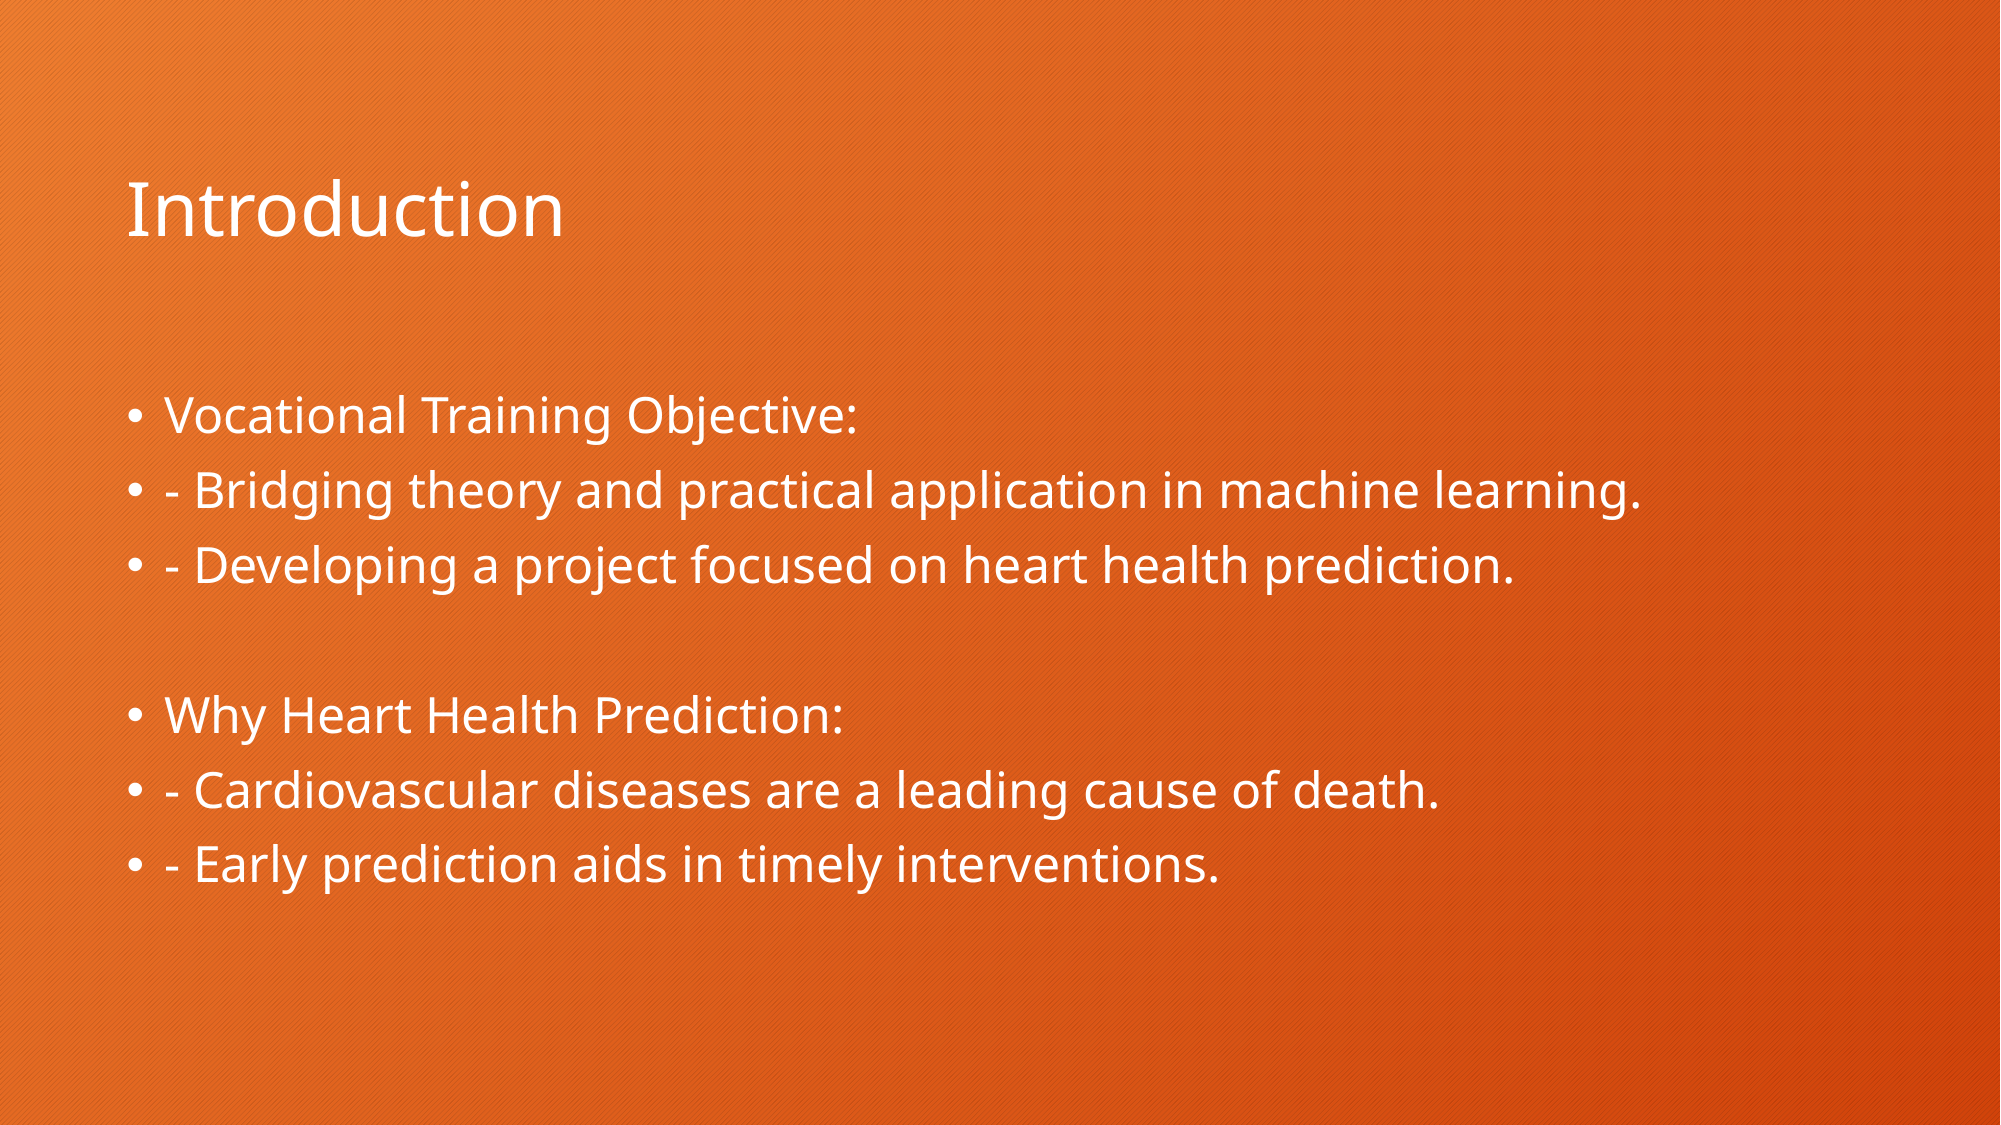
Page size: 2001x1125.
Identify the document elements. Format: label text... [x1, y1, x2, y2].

list Vocational Training Objective: - Bridging theory and practical application in machine learning. - Developing a project focused on heart health prediction. Why Heart Health Prediction: - Cardiovascular diseases are a leading cause of death. - Early prediction aids in timely interventions. [111, 383, 1689, 974]
title Introduction [111, 123, 1689, 301]
